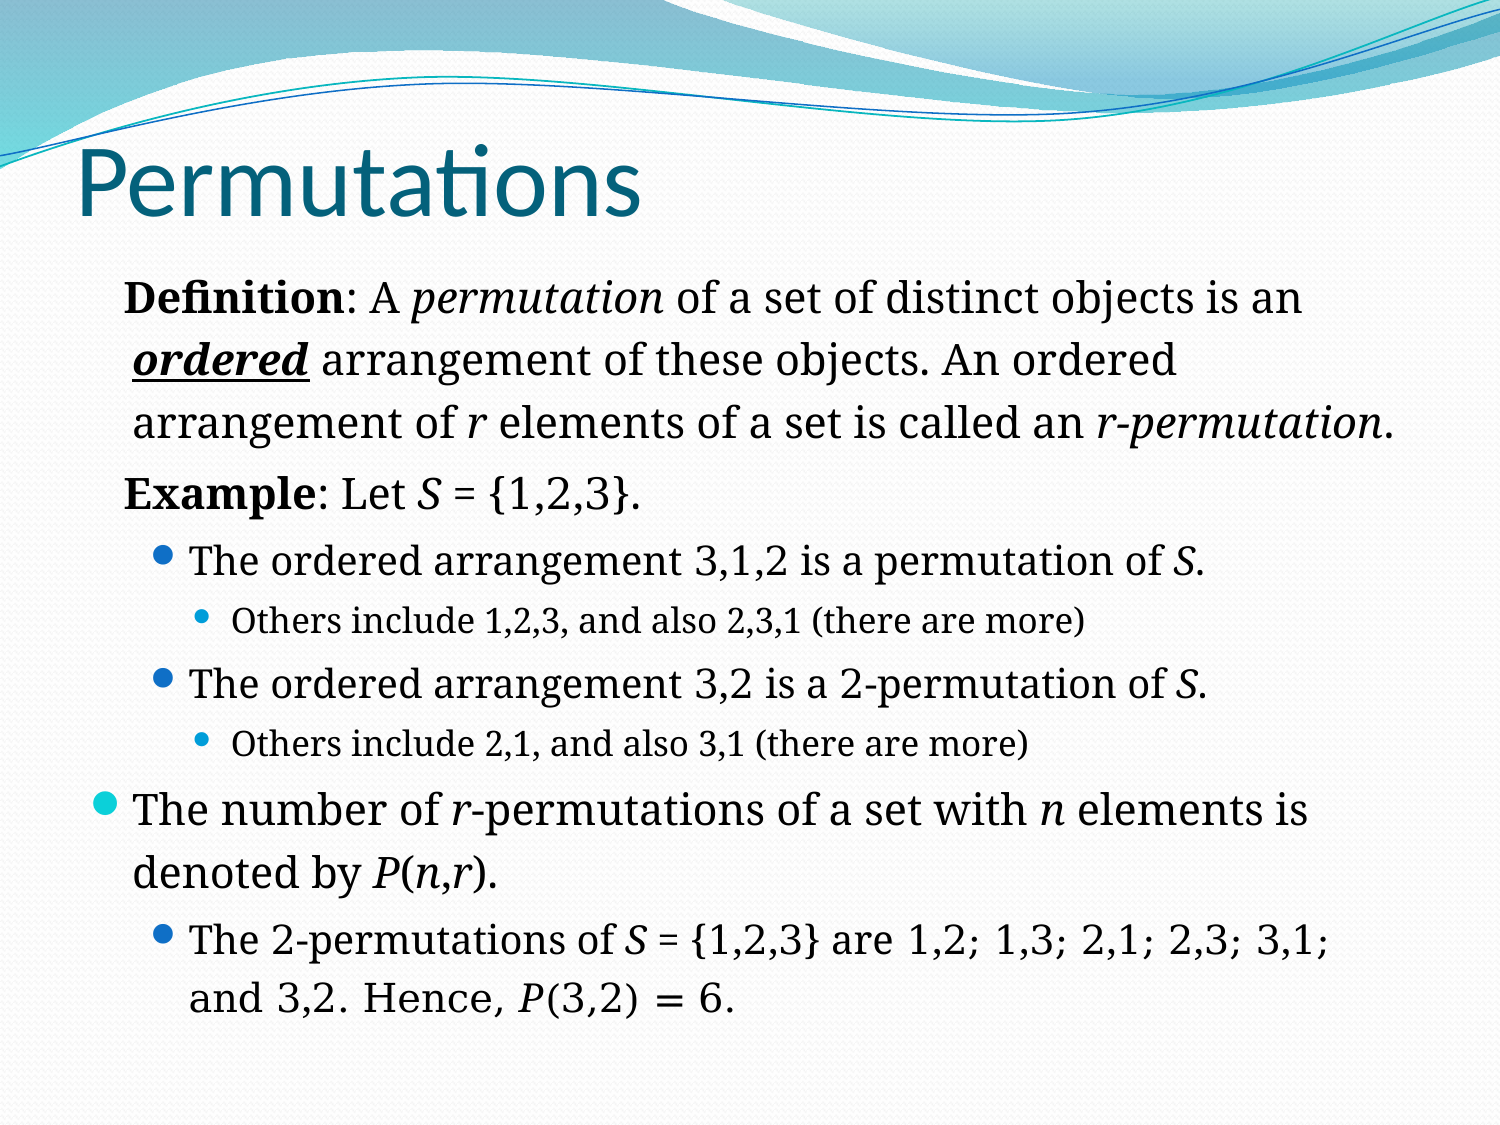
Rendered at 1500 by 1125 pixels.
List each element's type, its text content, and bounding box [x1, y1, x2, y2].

title Permutations [75, 50, 1425, 238]
list Definition: A permutation of a set of distinct objects is an ordered arrangement of these objects. An ordered arrangement of r elements of a set is called an r-permutation. Example: Let S = {1,2,3}. The ordered arrangement 3,1,2 is a permutation of S. Others include 1,2,3, and also 2,3,1 (there are more) The ordered arrangement 3,2 is a 2-permutation of S. Others include 2,1, and also 3,1 (there are more) The number of r-permutations of a set with n elements is denoted by P(n,r). The 2-permutations of S = {1,2,3} are 1,2; 1,3; 2,1; 2,3; 3,1; and 3,2. Hence, P(3,2) = 6. [75, 251, 1425, 1075]
